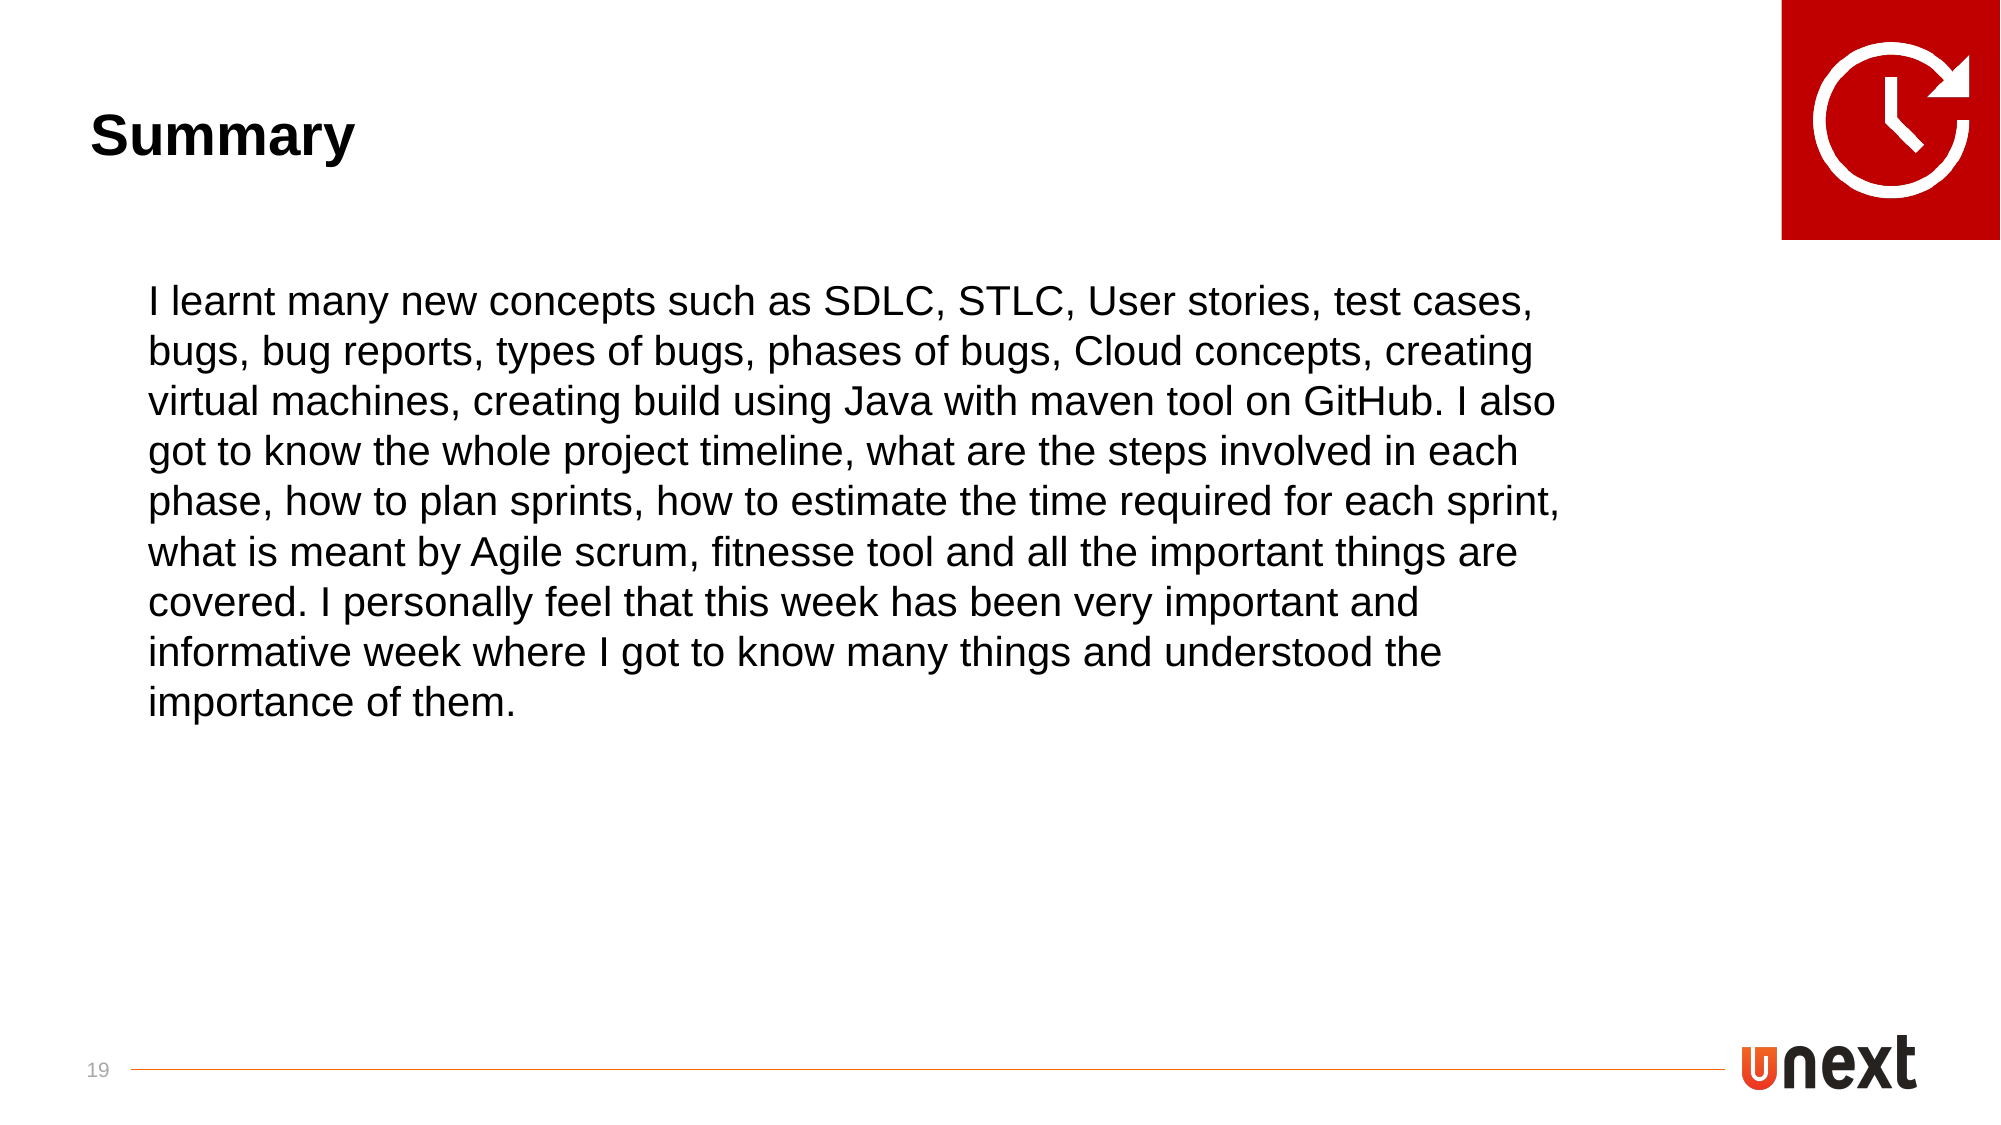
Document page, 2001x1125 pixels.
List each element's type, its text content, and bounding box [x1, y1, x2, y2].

text_box I learnt many new concepts such as SDLC, STLC, User stories, test cases, bugs, bug reports, types of bugs, phases of bugs, Cloud concepts, creating virtual machines, creating build using Java with maven tool on GitHub. I also got to know the whole project timeline, what are the steps involved in each phase, how to plan sprints, how to estimate the time required for each sprint, what is meant by Agile scrum, fitnesse tool and all the important things are covered. I personally feel that this week has been very important and informative week where I got to know many things and understood the importance of them. [133, 266, 1584, 925]
picture [1742, 1035, 1917, 1090]
title Summary [76, 78, 1791, 196]
slide_number 19 [48, 1047, 110, 1091]
picture [1791, 21, 1990, 219]
text_box [1781, 0, 2000, 241]
